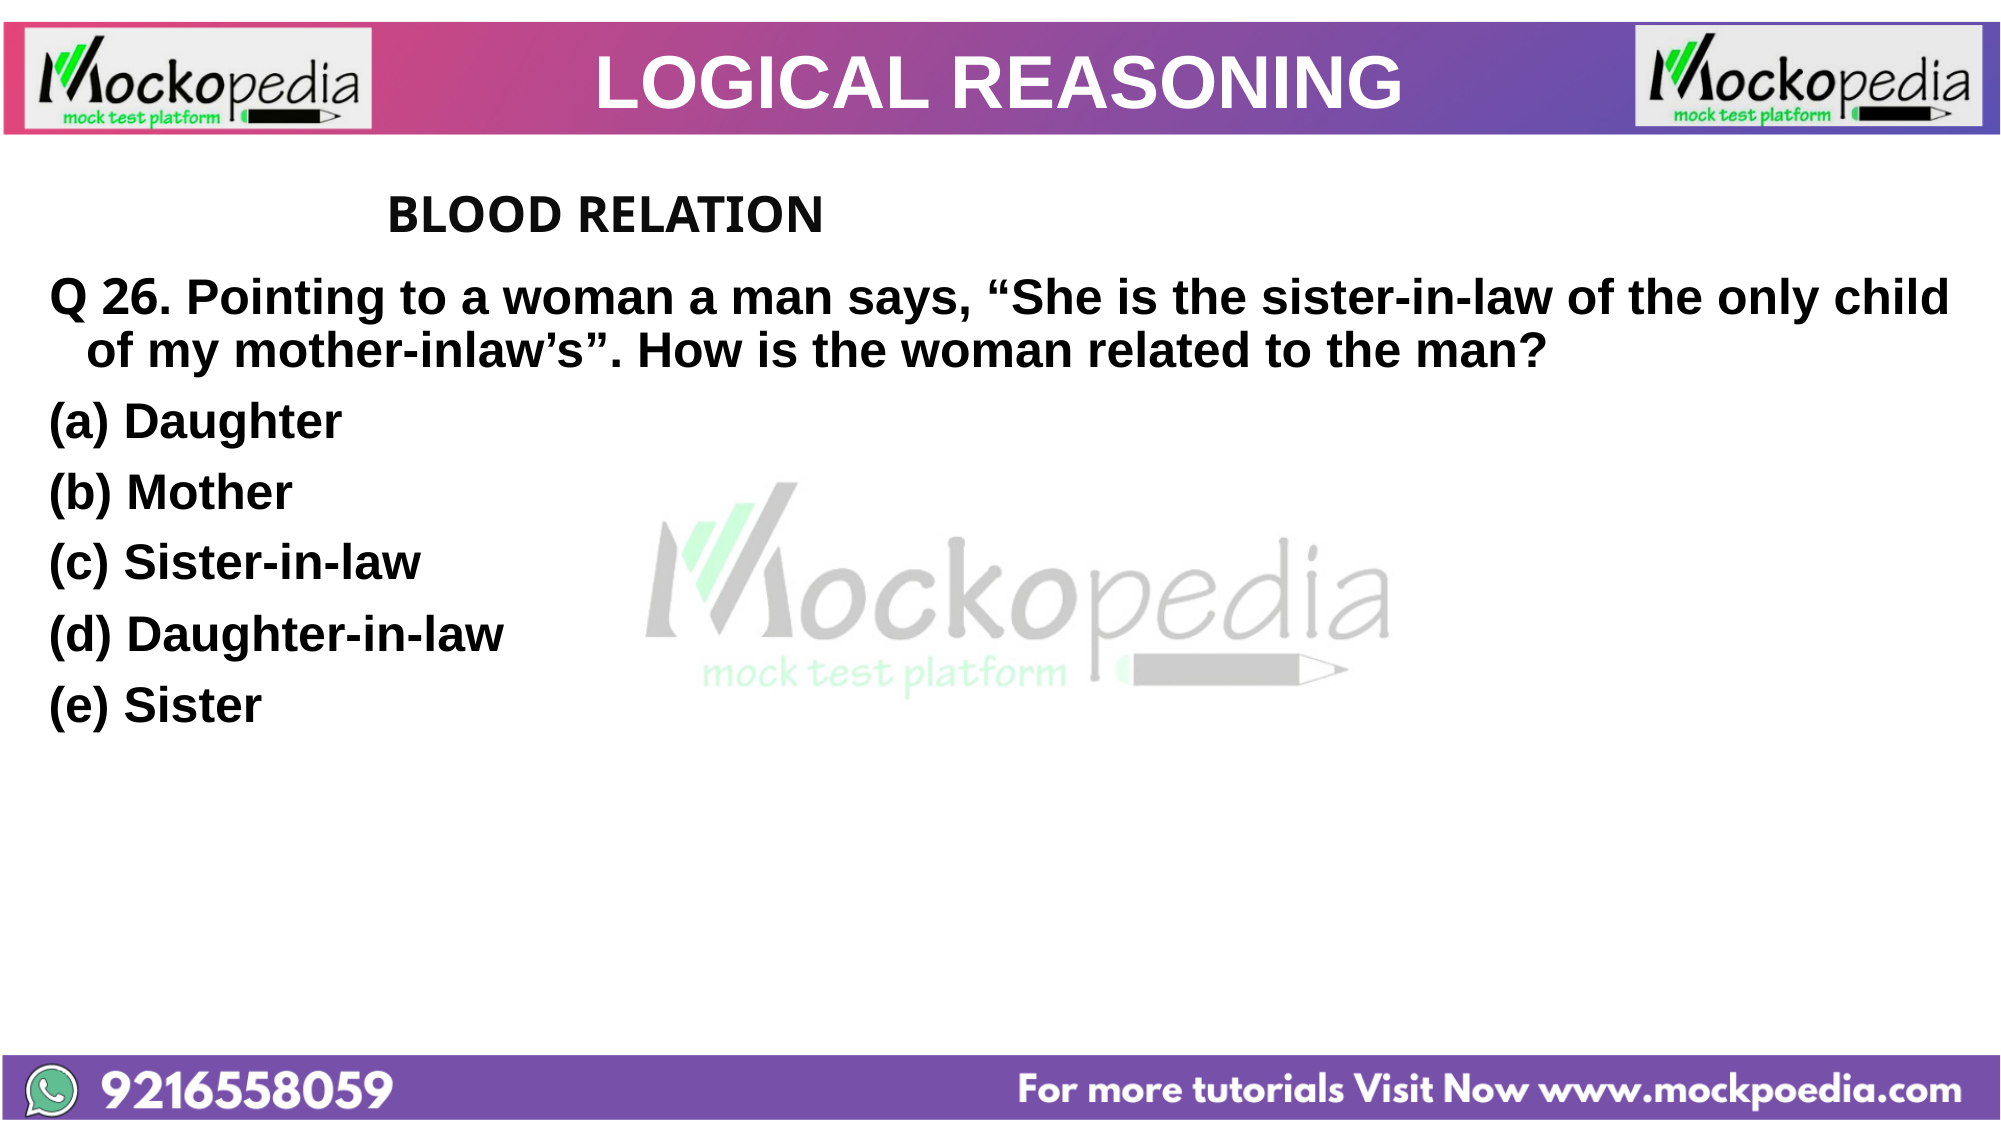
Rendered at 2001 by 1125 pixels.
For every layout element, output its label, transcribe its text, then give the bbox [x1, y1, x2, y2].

title LOGICAL REASONING [41, 31, 1959, 142]
picture [0, 0, 2001, 1125]
list BLOOD RELATION Q 26. Pointing to a woman a man says, “She is the sister-in-law of the only child of my mother-inlaw’s”. How is the woman related to the man? Daughter (b) Mother (c) Sister-in-law (d) Daughter-in-law (e) Sister [33, 175, 2000, 1053]
